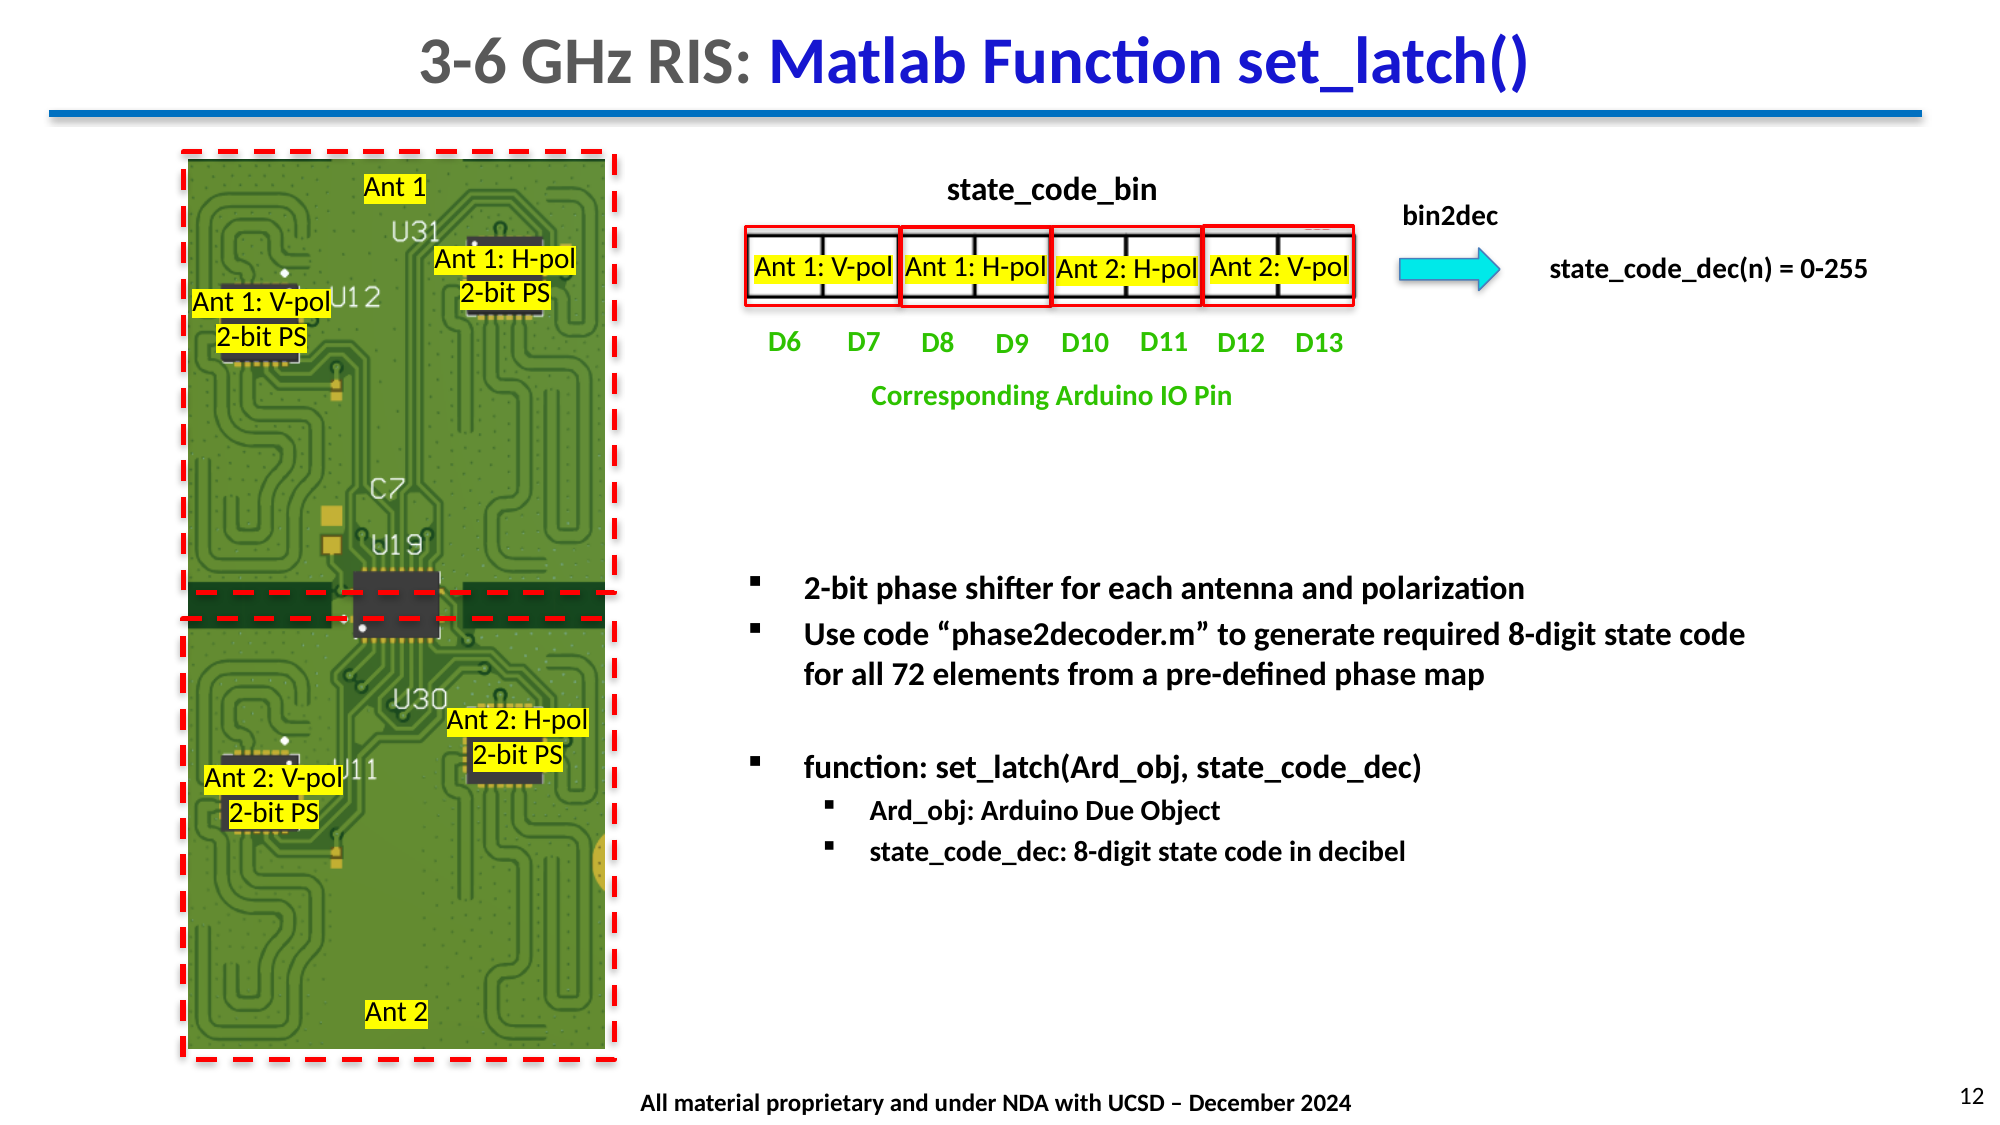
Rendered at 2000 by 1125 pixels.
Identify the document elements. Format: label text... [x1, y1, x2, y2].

text_box D9 [980, 317, 1044, 367]
text_box D8 [906, 315, 970, 366]
text_box D12 [1202, 315, 1281, 366]
text_box D7 [832, 315, 896, 365]
text_box bin2dec [1387, 189, 1514, 239]
text_box D6 [753, 315, 817, 365]
picture [188, 159, 605, 1049]
text_box Corresponding Arduino IO Pin [856, 369, 1248, 419]
text_box [1399, 247, 1501, 292]
text_box D13 [1281, 315, 1359, 366]
title 3-6 GHz RIS: Matlab Function set_latch() [0, 0, 2000, 114]
text_box [183, 151, 616, 594]
text_box state_code_dec(n) = 0-255 [1534, 241, 1884, 292]
text_box state_code_bin [932, 159, 1173, 215]
text_box [182, 618, 615, 1060]
picture [745, 228, 1381, 305]
text_box D10 [1046, 315, 1125, 366]
text_box D11 [1125, 314, 1204, 365]
text_box 2-bit phase shifter for each antenna and polarization Use code “phase2decoder.m” to generate required 8-digit state code for all 72 elements from a pre-defined phase map function: set_latch(Ard_obj, state_code_dec) Ard_obj: Arduino Due Object state_code_dec: 8-digit state code in decibel [732, 558, 1766, 979]
